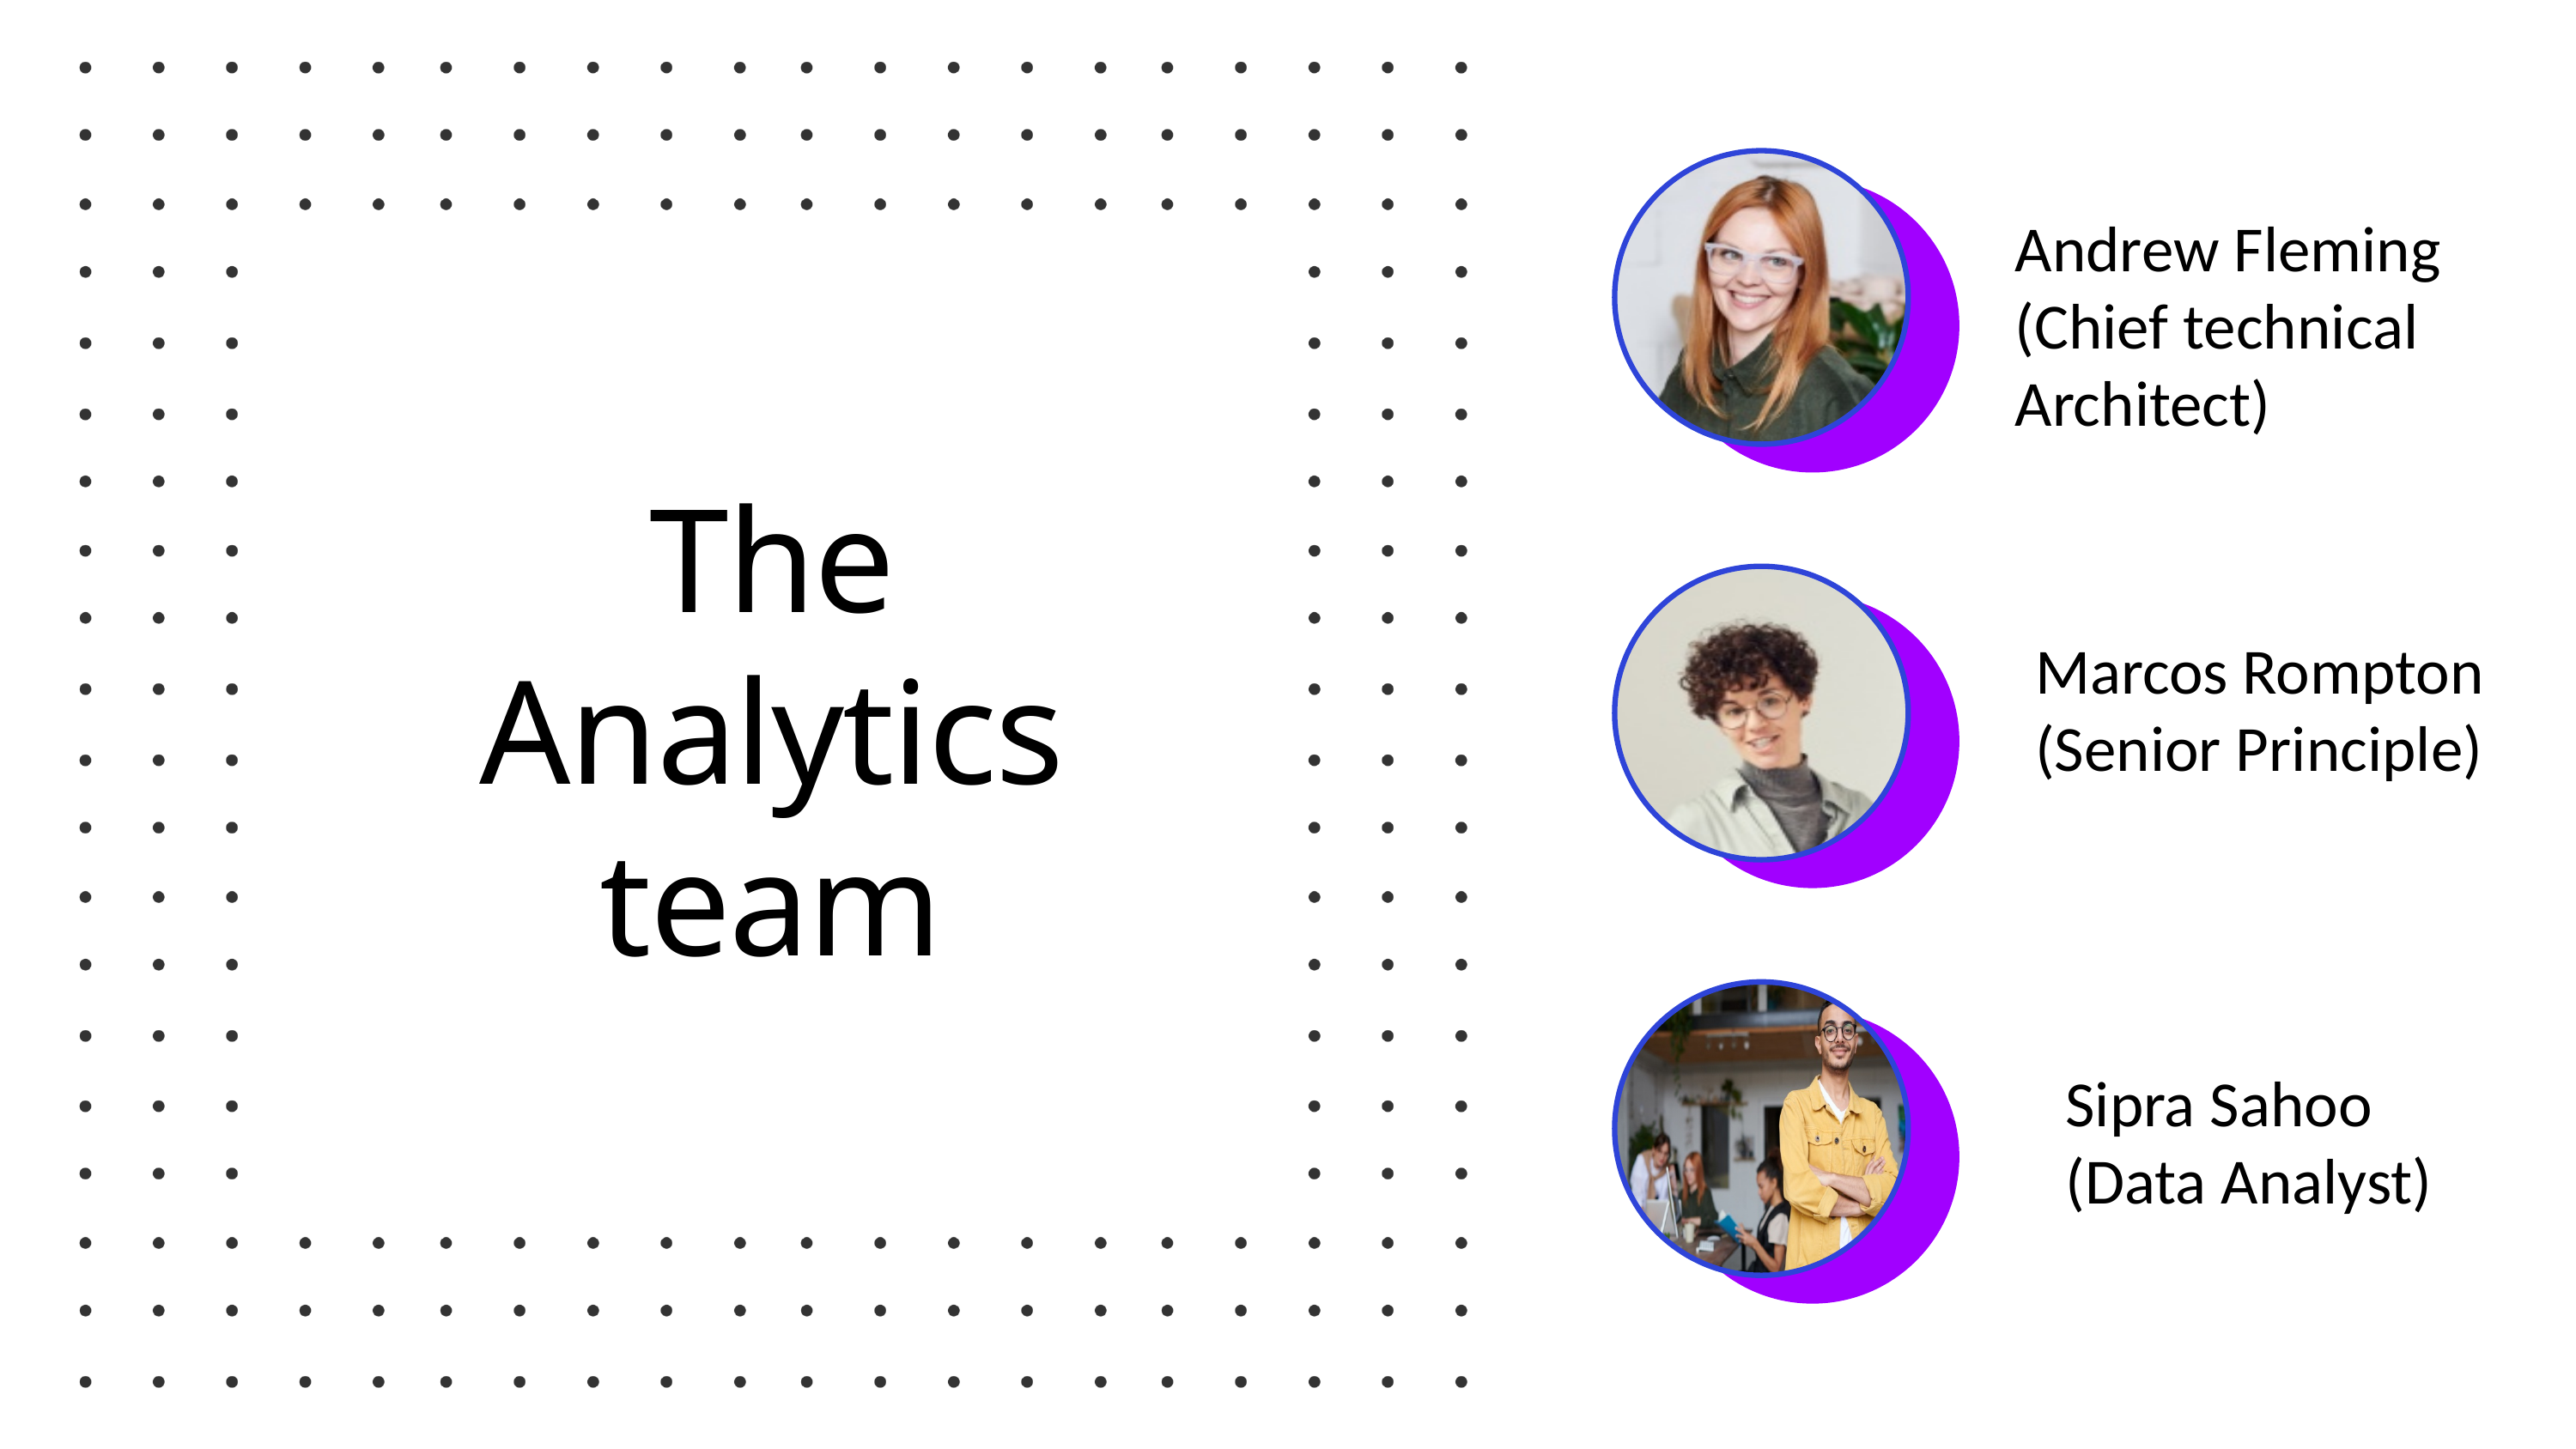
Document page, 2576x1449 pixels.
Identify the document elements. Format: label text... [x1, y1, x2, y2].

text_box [1607, 563, 1916, 863]
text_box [1665, 179, 1960, 473]
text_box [1665, 1009, 1960, 1304]
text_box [1665, 594, 1960, 888]
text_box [1607, 144, 1916, 451]
text_box Andrew Fleming (Chief technical Architect) [2002, 201, 2496, 446]
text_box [70, 57, 1472, 1392]
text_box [1607, 975, 1916, 1282]
text_box Marcos Rompton (Senior Principle) [2022, 623, 2526, 791]
text_box Sipra Sahoo (Data Analyst) [2052, 1056, 2516, 1224]
